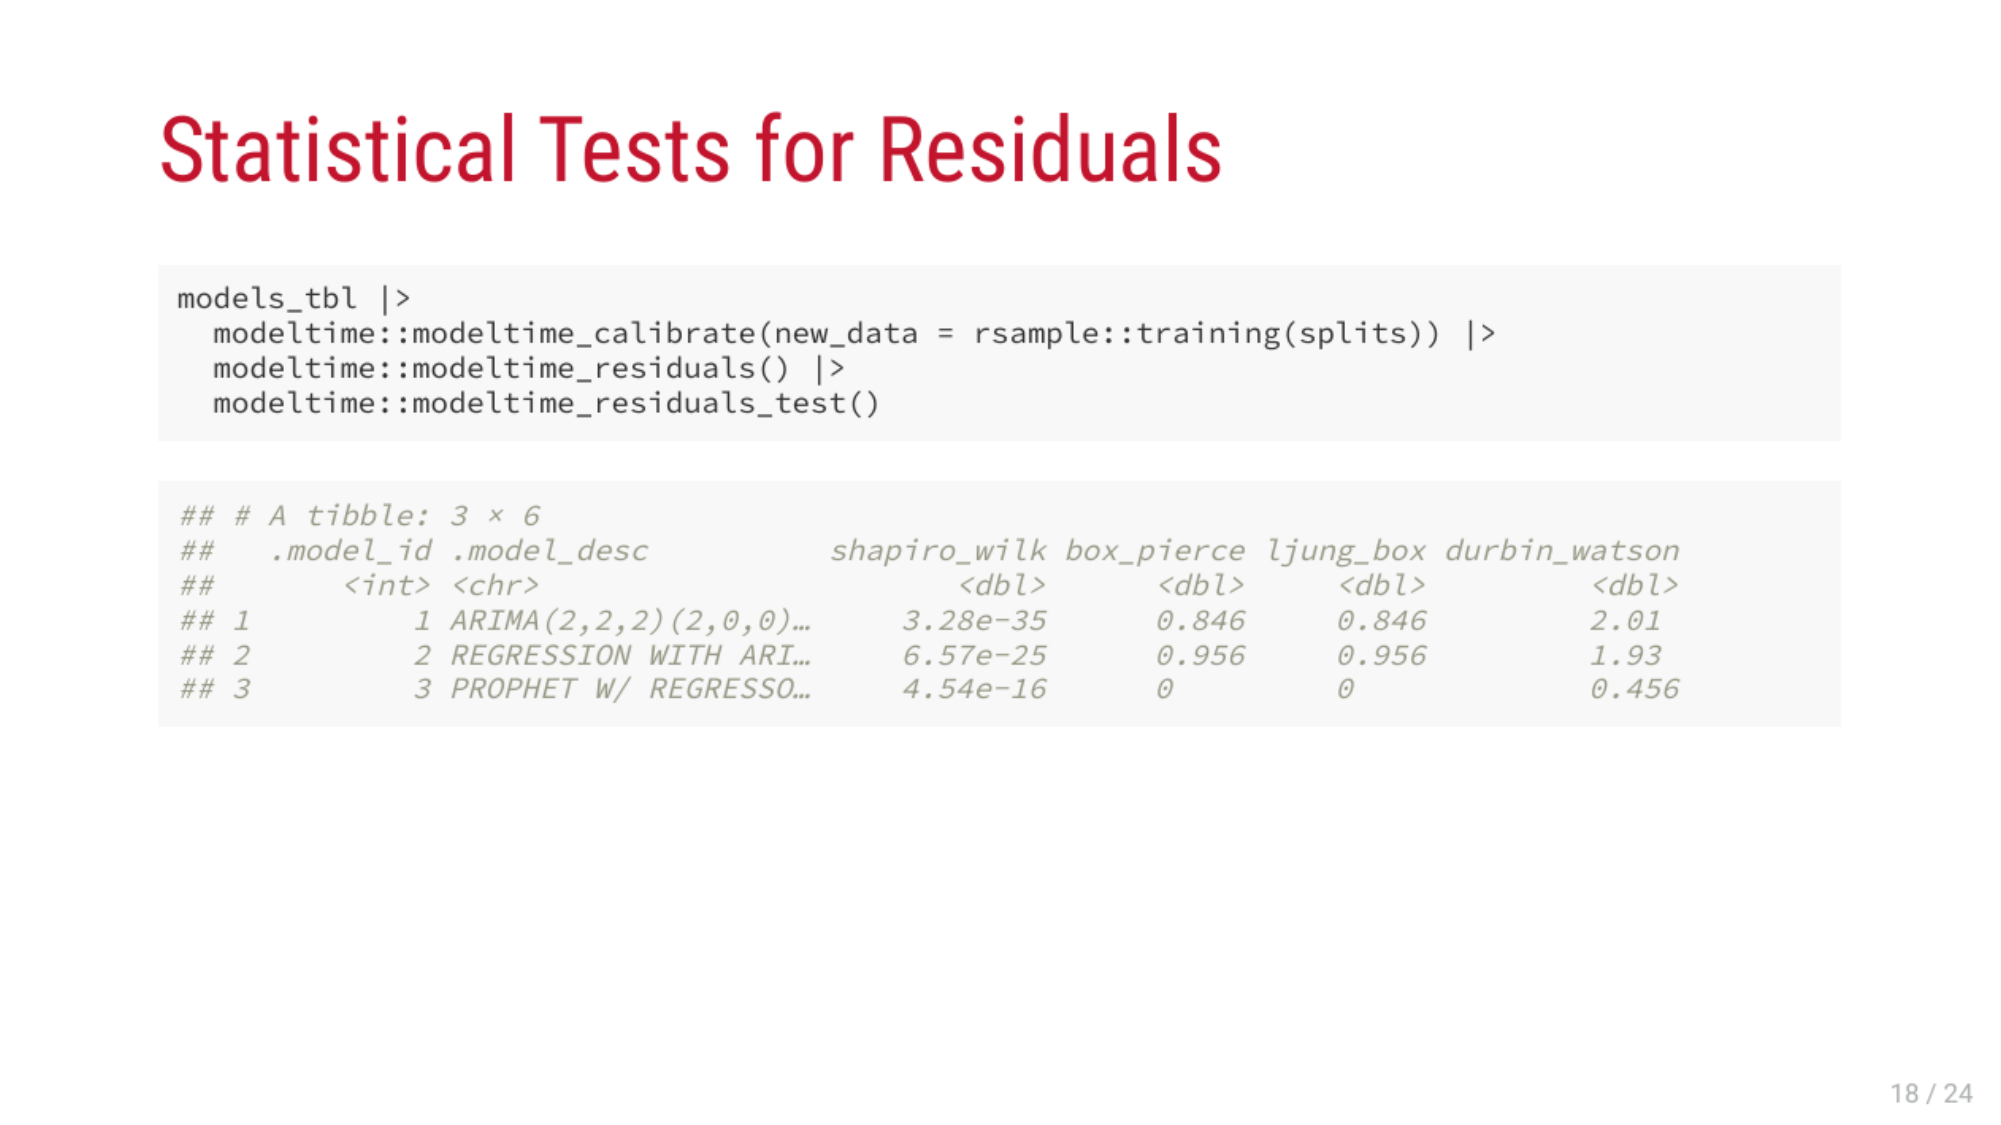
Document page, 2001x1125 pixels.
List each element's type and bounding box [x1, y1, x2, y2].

list [0, 0, 2000, 1125]
